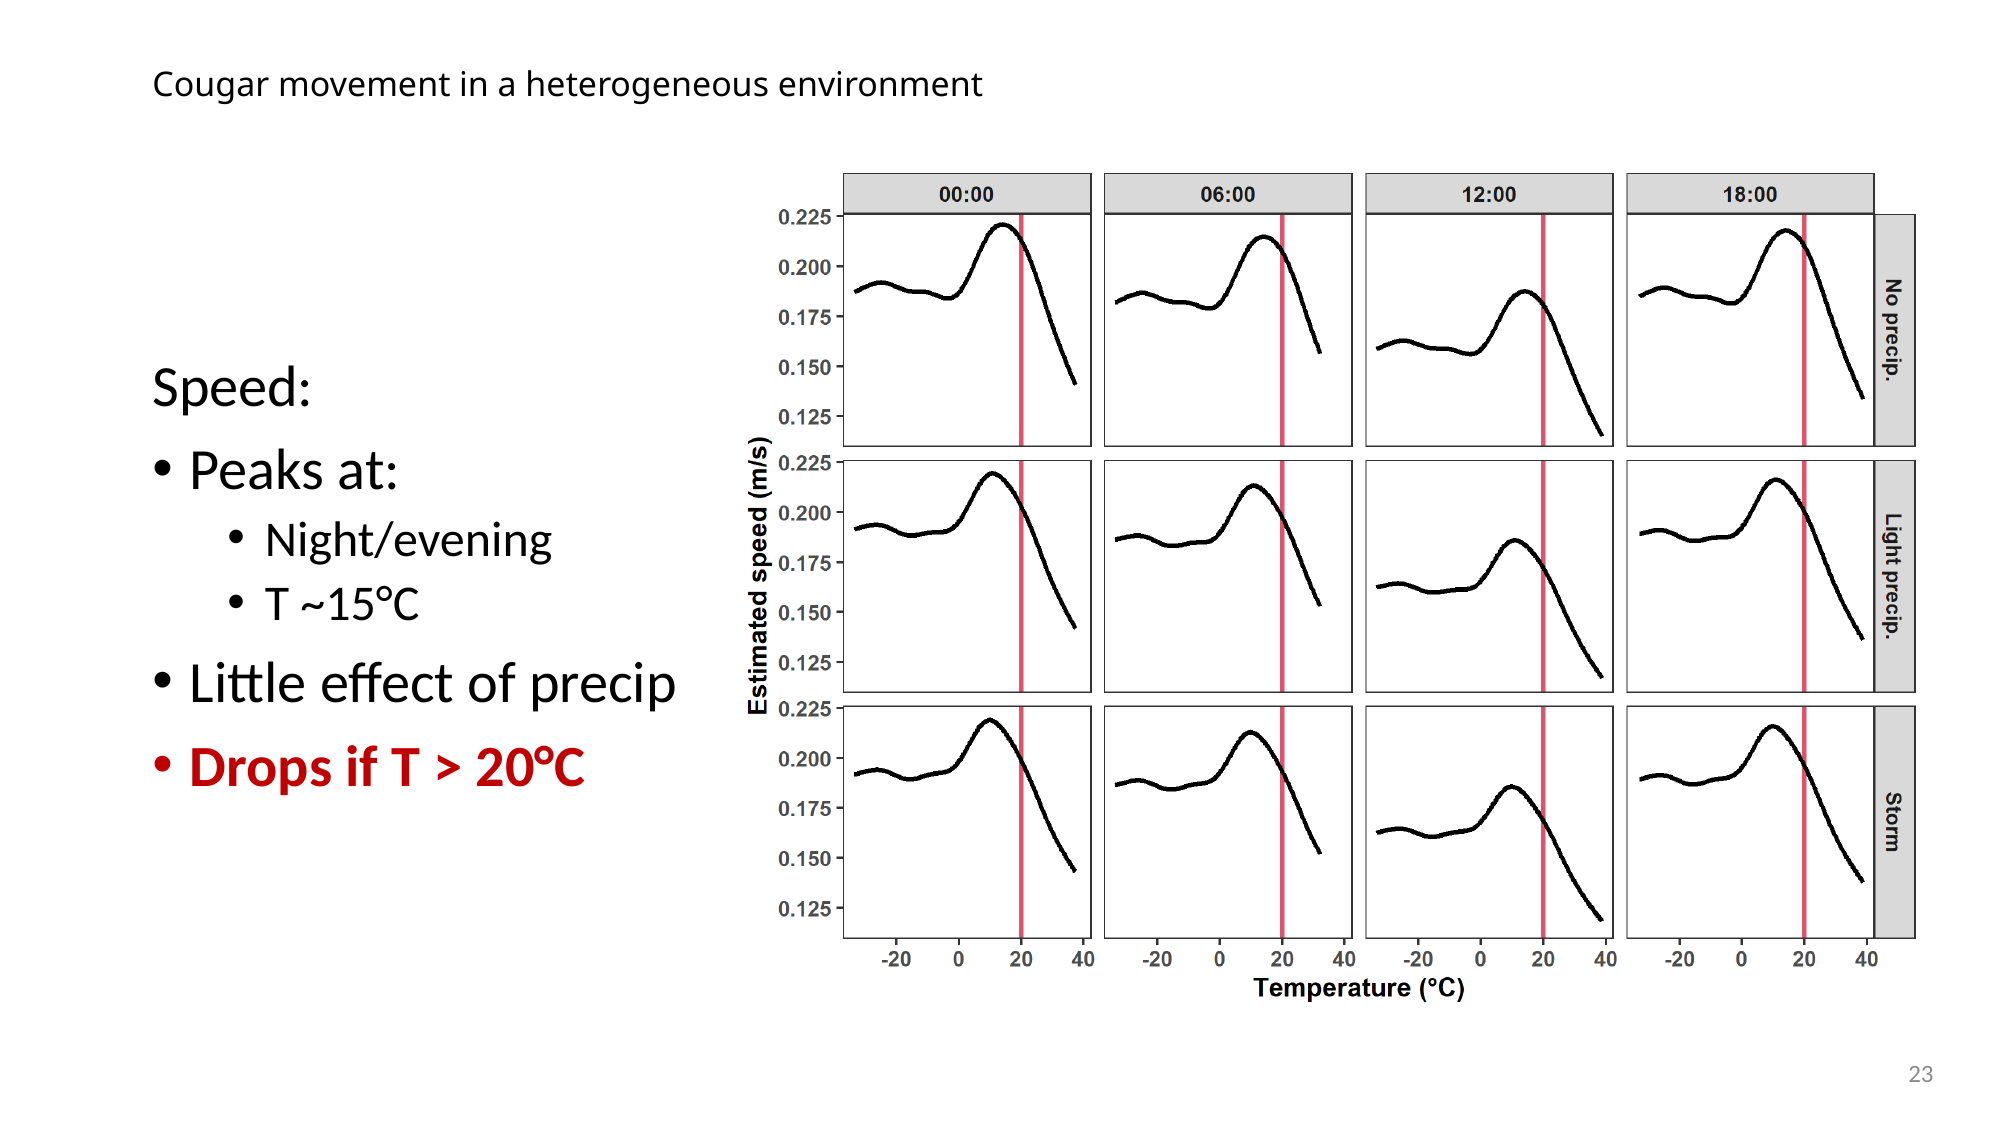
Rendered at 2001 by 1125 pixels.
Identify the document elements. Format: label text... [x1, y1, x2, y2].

title Cougar movement in a heterogeneous environment [137, 59, 1863, 112]
slide_number 23 [1830, 1042, 1949, 1103]
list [734, 160, 1928, 1014]
list Speed: Peaks at: Night/evening T ~15°C Little effect of precip Drops if T > 20°C [137, 141, 988, 1014]
